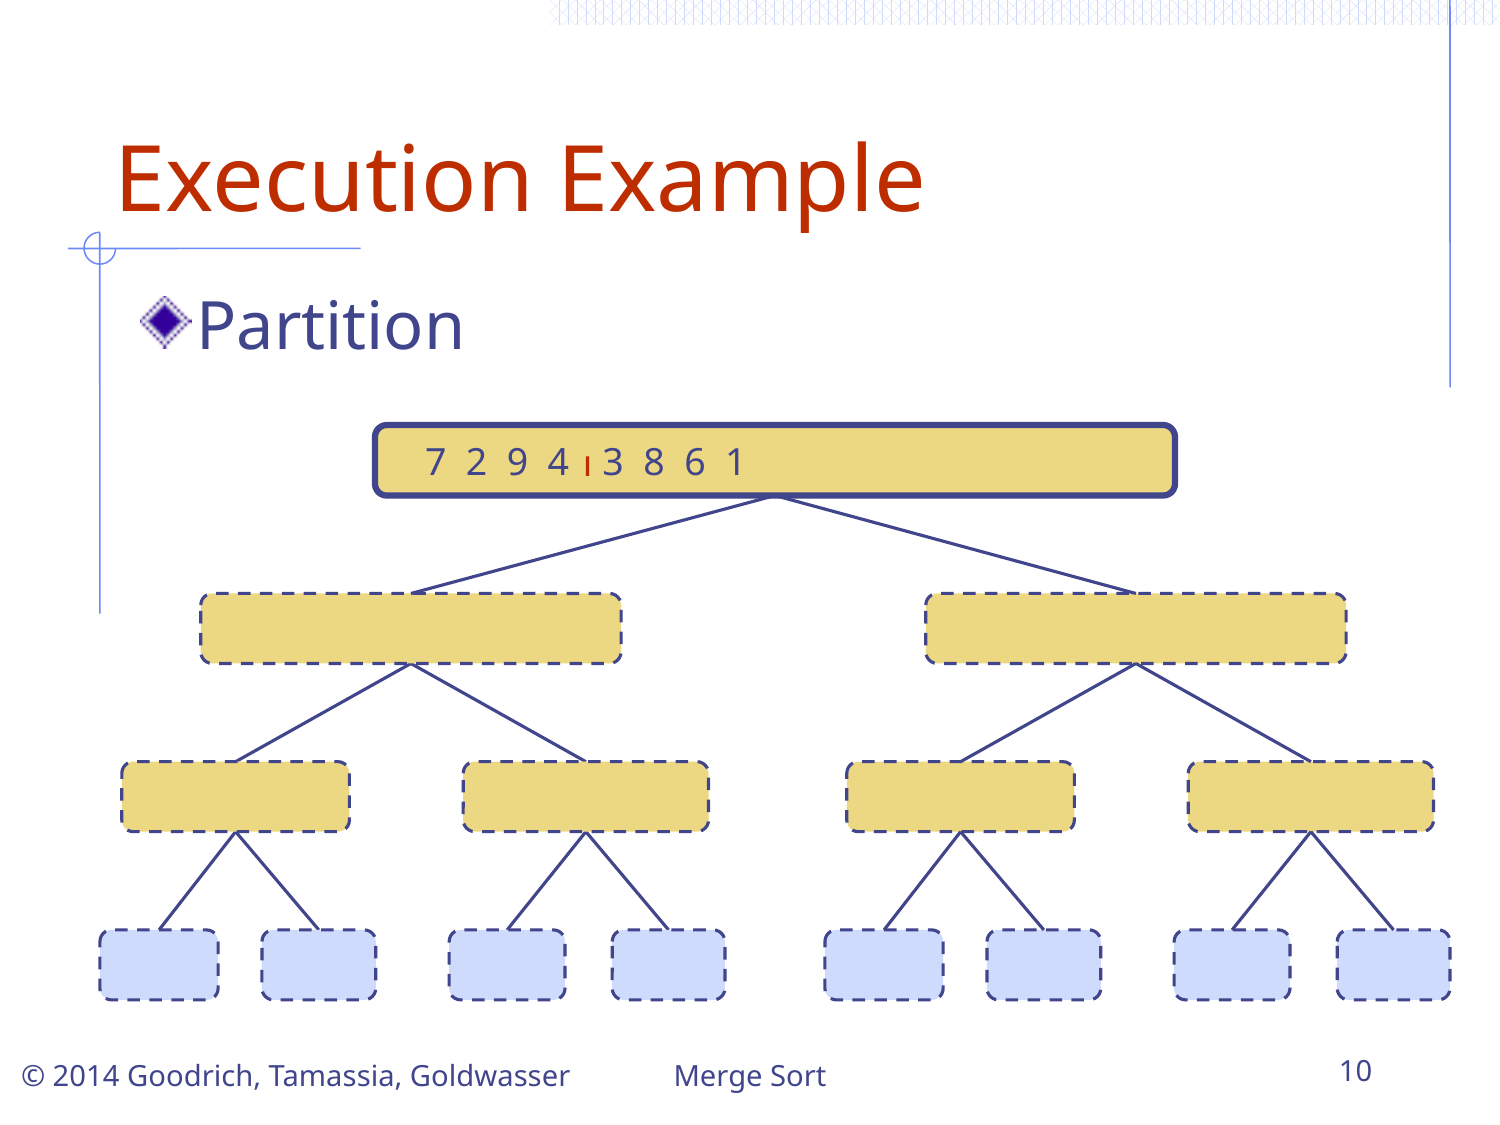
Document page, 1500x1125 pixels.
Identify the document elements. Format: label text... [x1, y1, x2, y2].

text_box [585, 840, 669, 928]
text_box 7 2 9 4  3 8 6 1  1 2 3 4 6 7 8 9 [375, 425, 1176, 496]
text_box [410, 672, 587, 760]
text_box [235, 672, 405, 760]
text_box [158, 840, 230, 928]
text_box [960, 833, 1045, 929]
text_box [1310, 833, 1394, 929]
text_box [410, 498, 773, 593]
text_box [235, 840, 320, 928]
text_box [506, 840, 580, 928]
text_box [99, 929, 1451, 1001]
footer Merge Sort [512, 1024, 988, 1101]
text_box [200, 593, 1347, 664]
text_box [121, 761, 1434, 832]
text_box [1231, 833, 1308, 929]
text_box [960, 664, 1134, 761]
picture [140, 296, 192, 349]
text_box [774, 498, 1137, 593]
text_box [1135, 664, 1312, 761]
list Partition [125, 275, 1400, 388]
slide_number 10 [1074, 1024, 1388, 1101]
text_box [883, 833, 958, 929]
title Execution Example [99, 50, 1375, 238]
